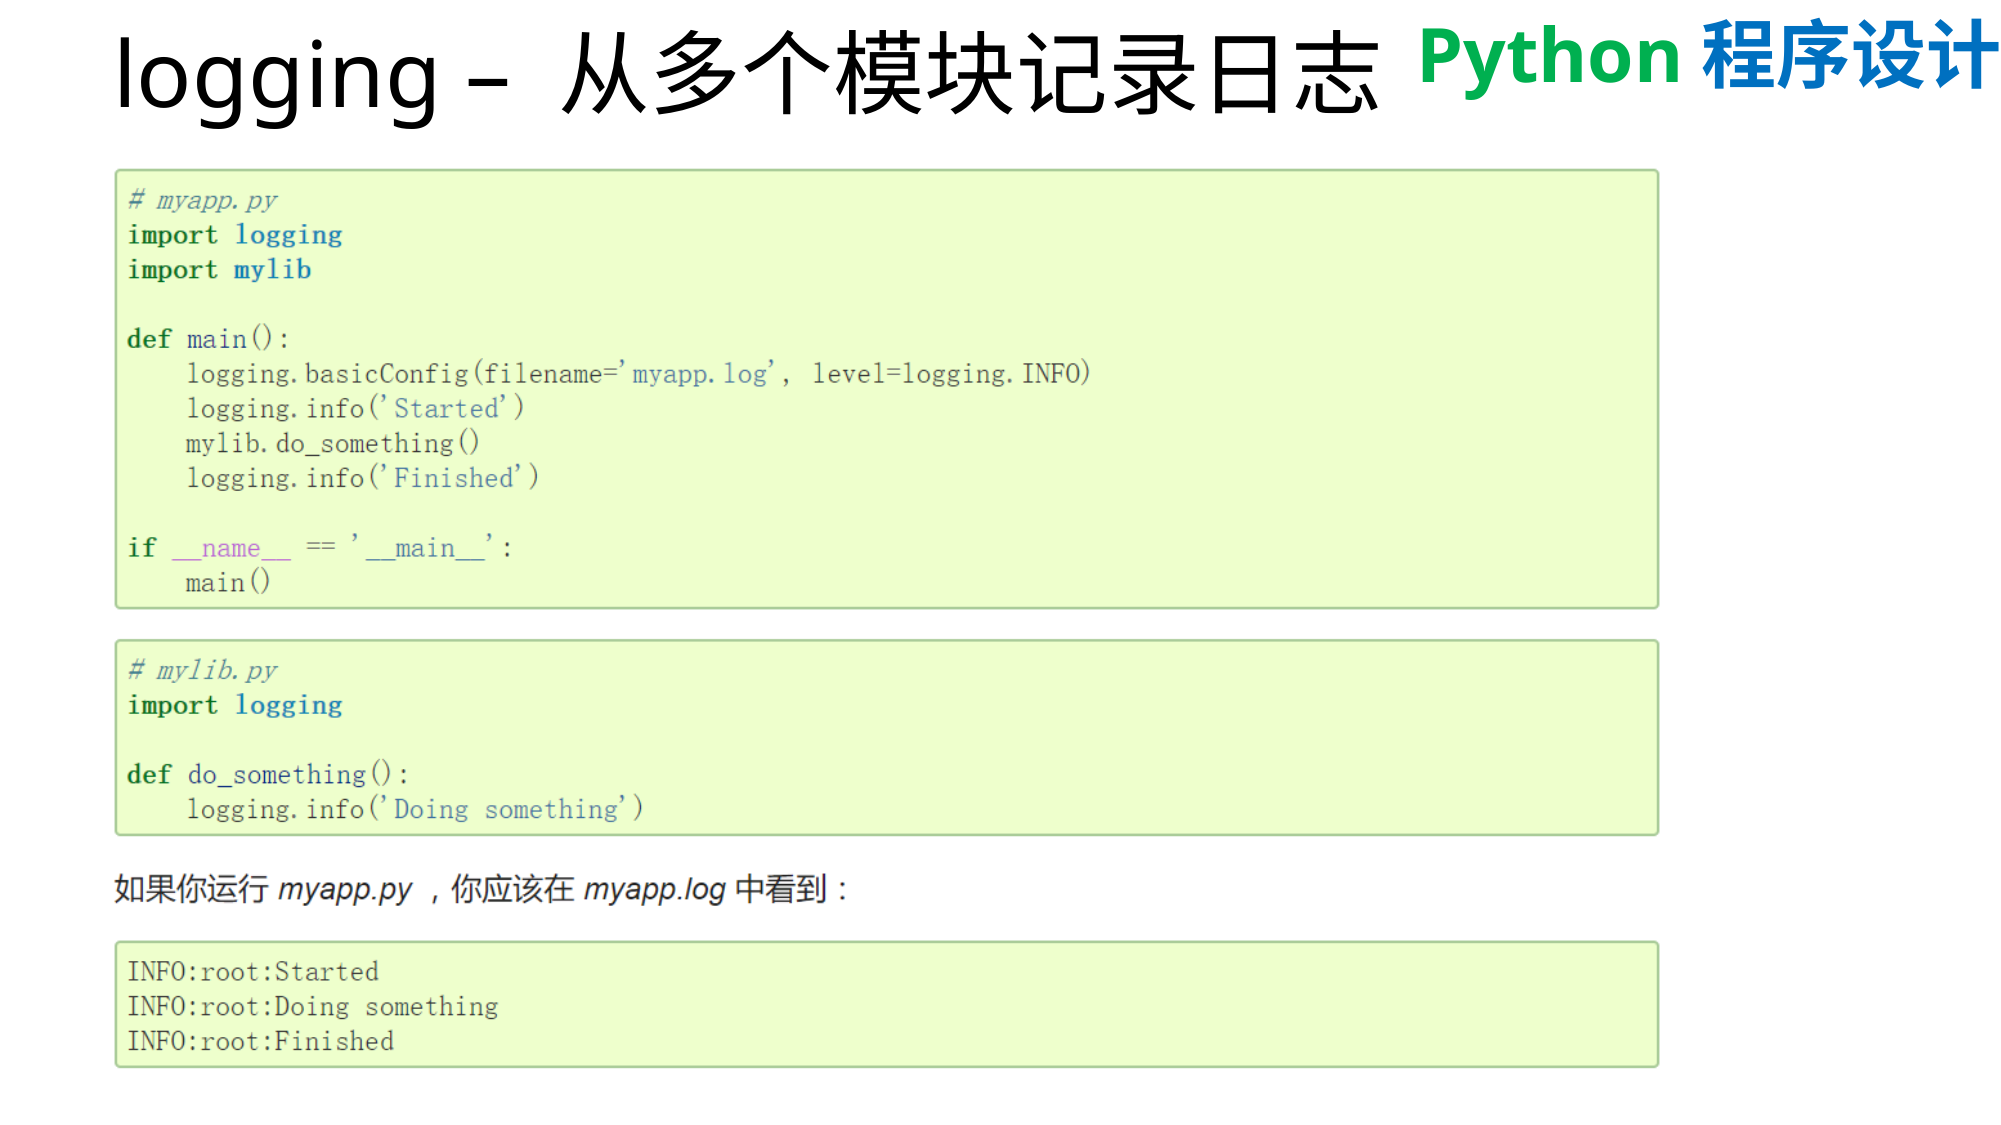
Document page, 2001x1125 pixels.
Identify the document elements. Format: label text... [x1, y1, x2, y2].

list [98, 156, 1675, 1085]
title logging – 从多个模块记录日志 [98, 0, 1824, 157]
